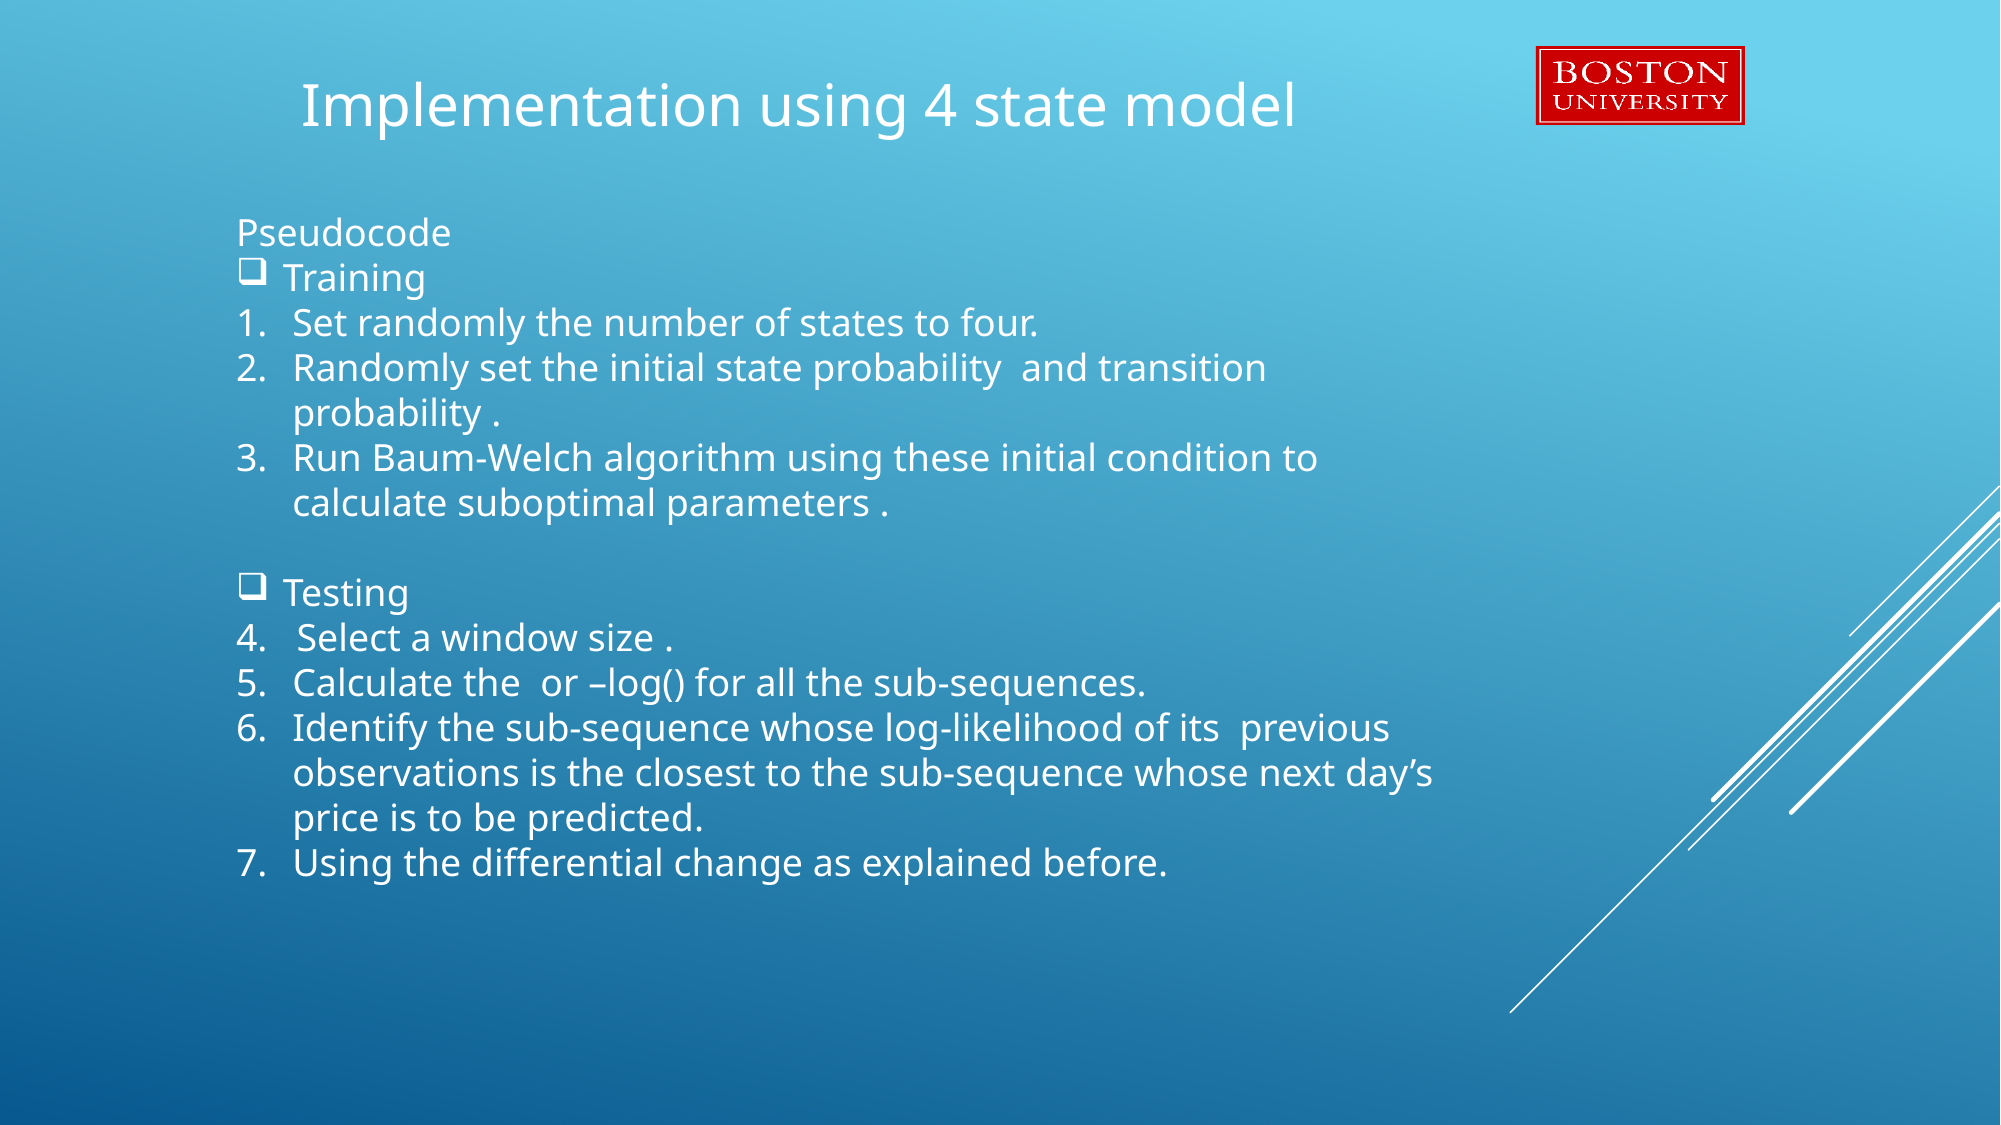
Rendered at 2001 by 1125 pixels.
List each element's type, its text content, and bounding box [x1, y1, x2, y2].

picture [1530, 43, 1751, 129]
text_box Implementation using 4 state model [286, 61, 1544, 146]
